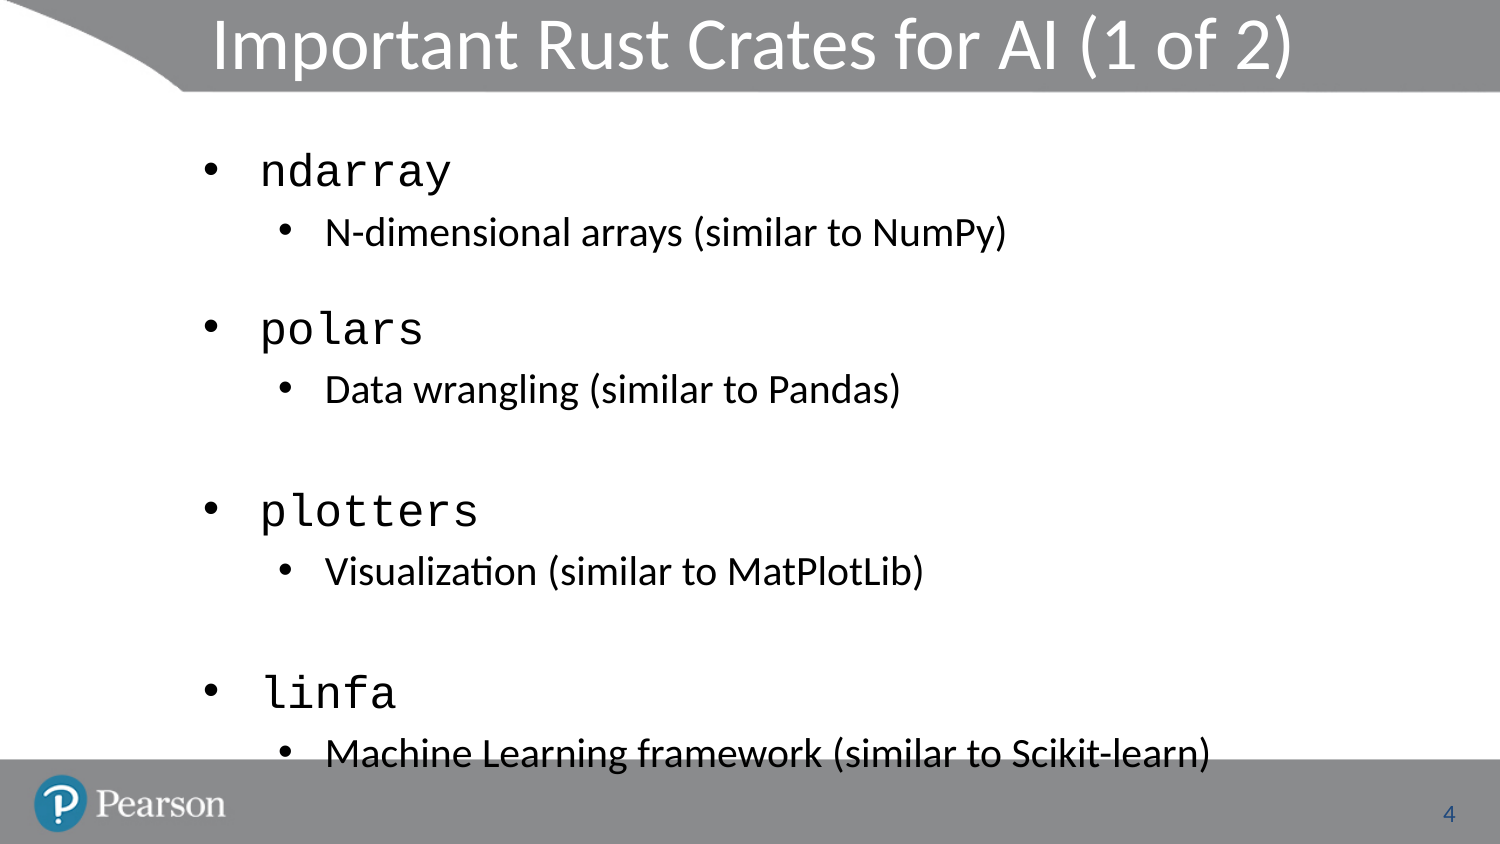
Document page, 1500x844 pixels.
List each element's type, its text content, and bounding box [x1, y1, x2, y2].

list ndarray N-dimensional arrays (similar to NumPy) polars Data wrangling (similar to Pandas) plotters Visualization (similar to MatPlotLib) linfa Machine Learning framework (similar to Scikit-learn) [188, 133, 1479, 716]
title Important Rust Crates for AI (1 of 2) [187, 0, 1426, 79]
text_box 4 [1406, 759, 1493, 835]
picture [0, 0, 1500, 844]
